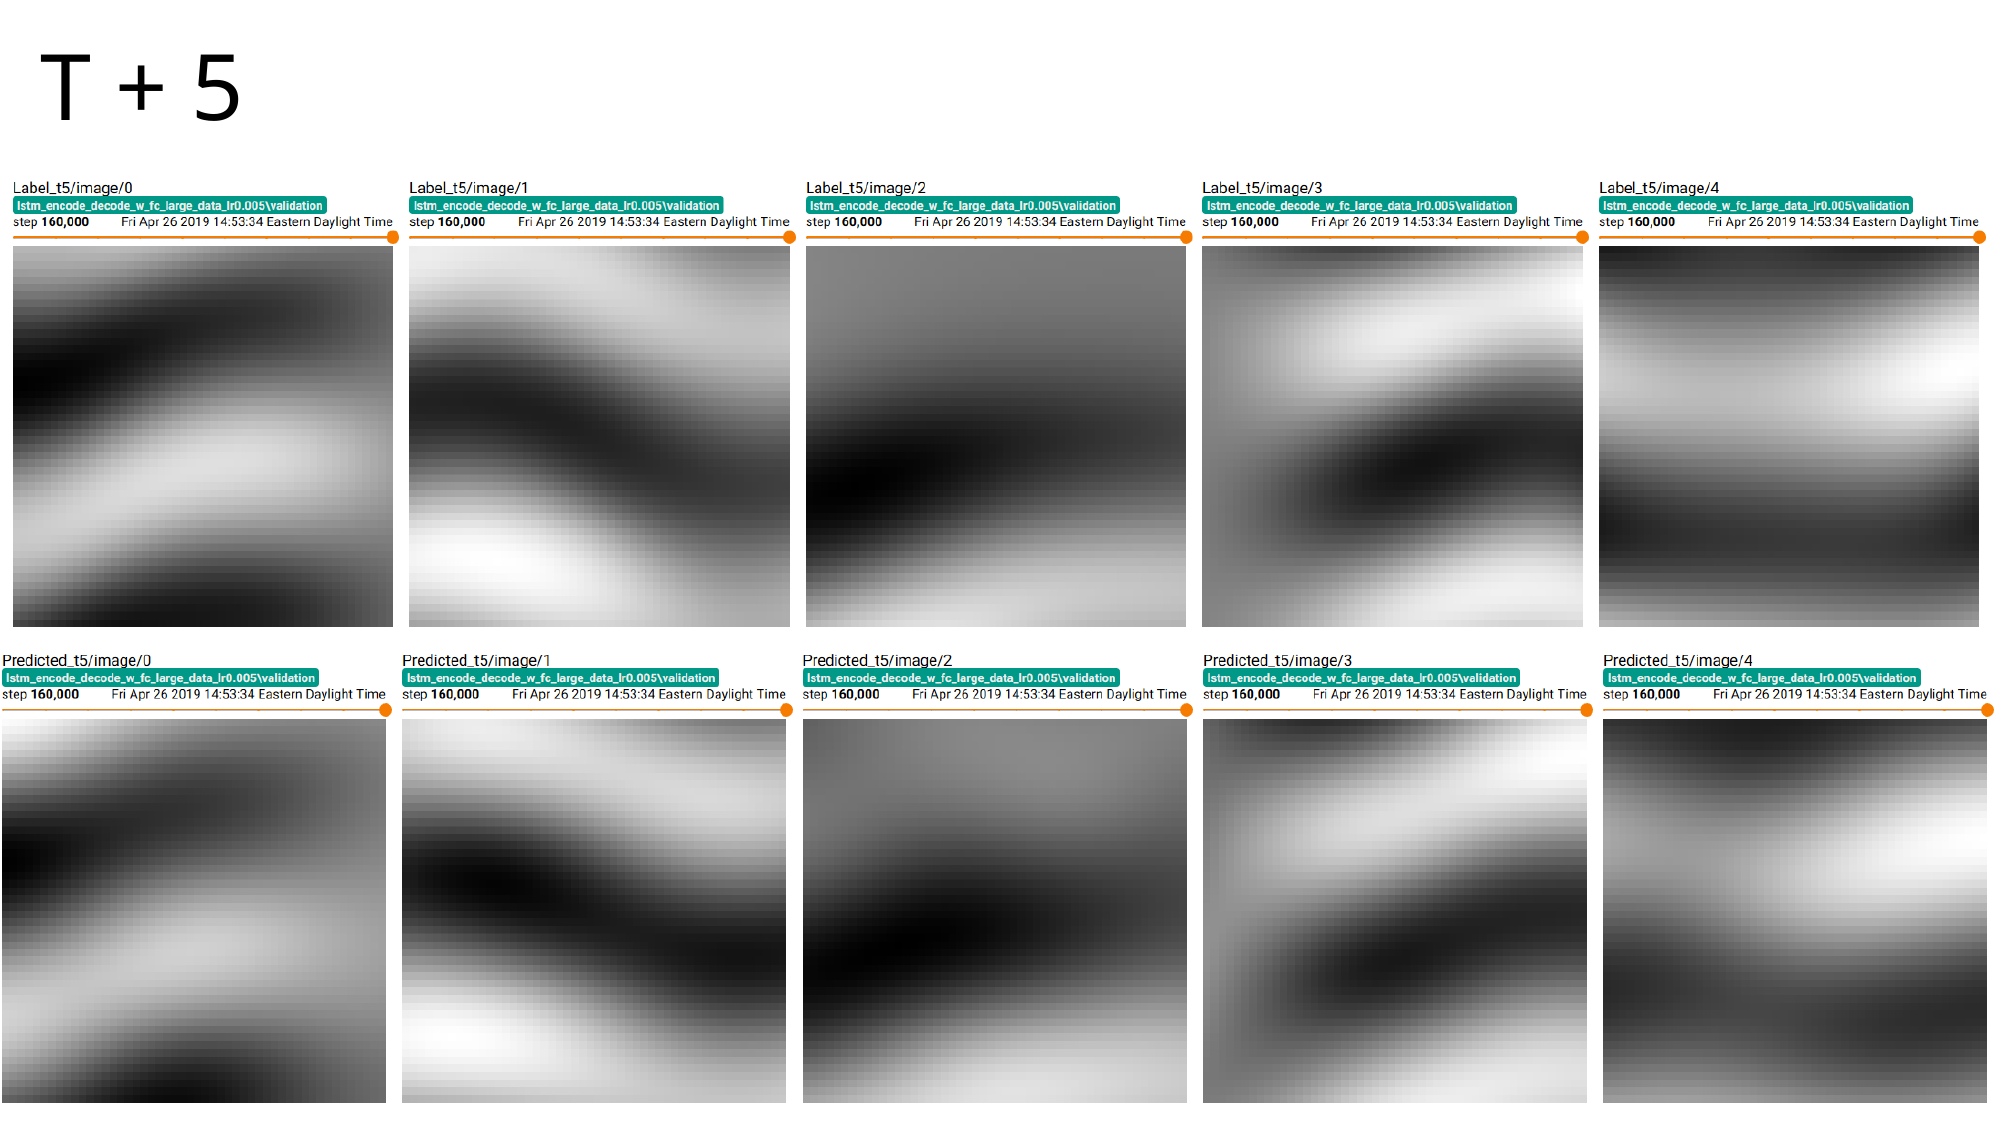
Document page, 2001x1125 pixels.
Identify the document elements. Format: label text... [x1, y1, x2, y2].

picture [0, 644, 1996, 1115]
title T + 5 [25, 0, 1751, 172]
picture [5, 172, 2000, 641]
